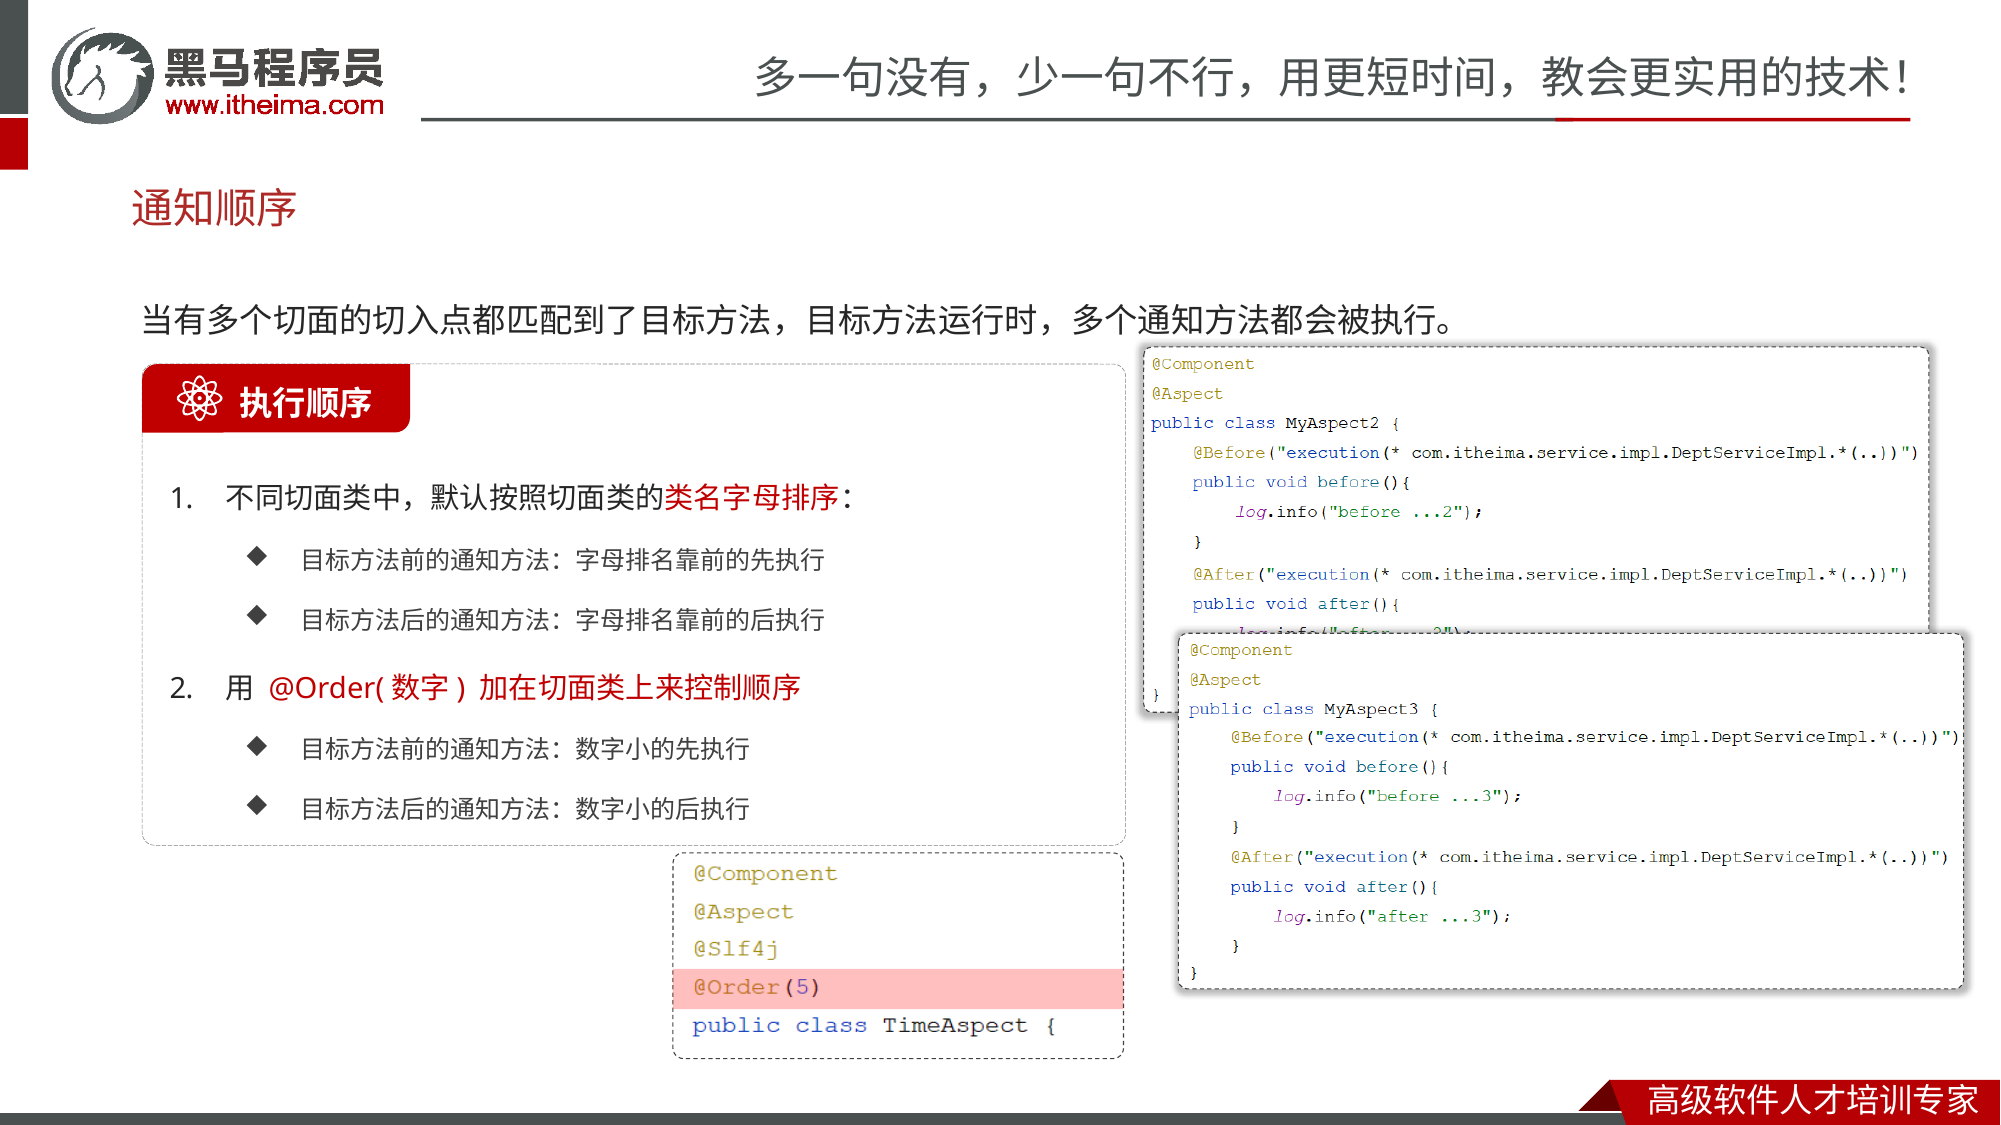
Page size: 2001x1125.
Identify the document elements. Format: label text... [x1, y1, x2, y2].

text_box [672, 852, 1124, 1059]
title 通知顺序 [116, 164, 1872, 250]
picture [50, 26, 384, 125]
picture [1143, 346, 1964, 990]
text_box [141, 363, 1126, 840]
text_box 当有多个切面的切入点都匹配到了目标方法，目标方法运行时，多个通知方法都会被执行。 [125, 272, 1964, 357]
